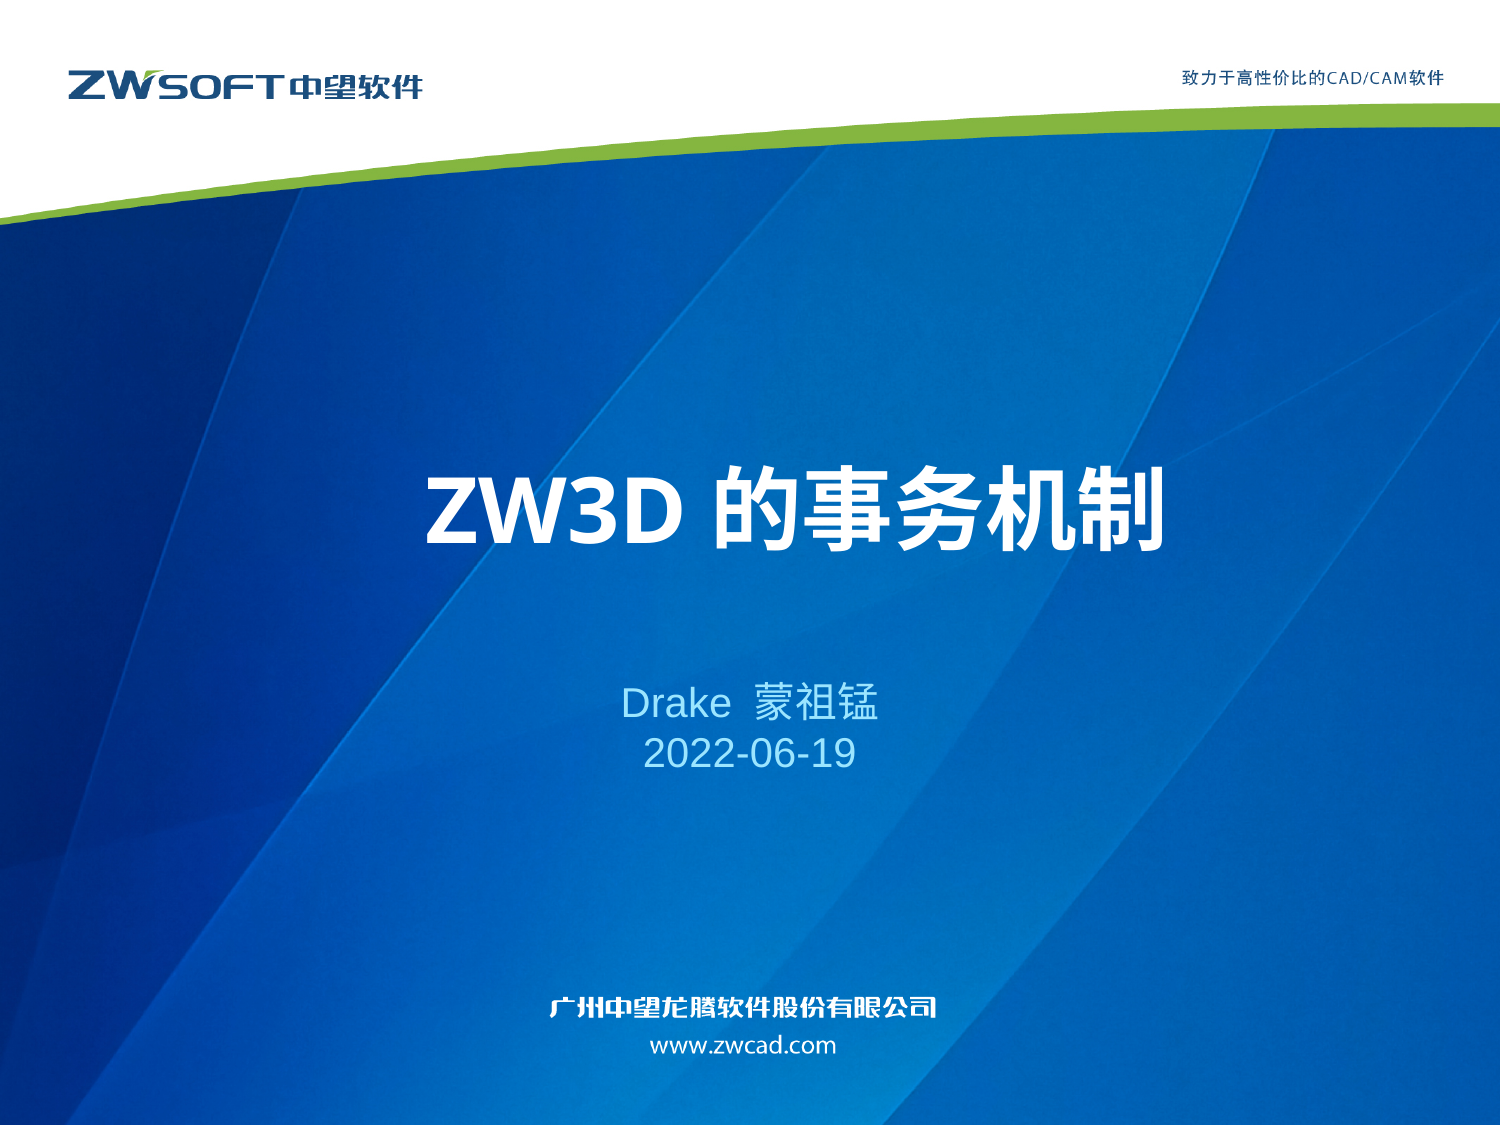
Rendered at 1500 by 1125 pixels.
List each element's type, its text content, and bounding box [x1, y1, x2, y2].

text_box ZW3D的事务机制 [100, 444, 1495, 633]
picture [0, 0, 1500, 1125]
text_box Drake 蒙祖锰 2022-06-19 [451, 668, 1049, 784]
